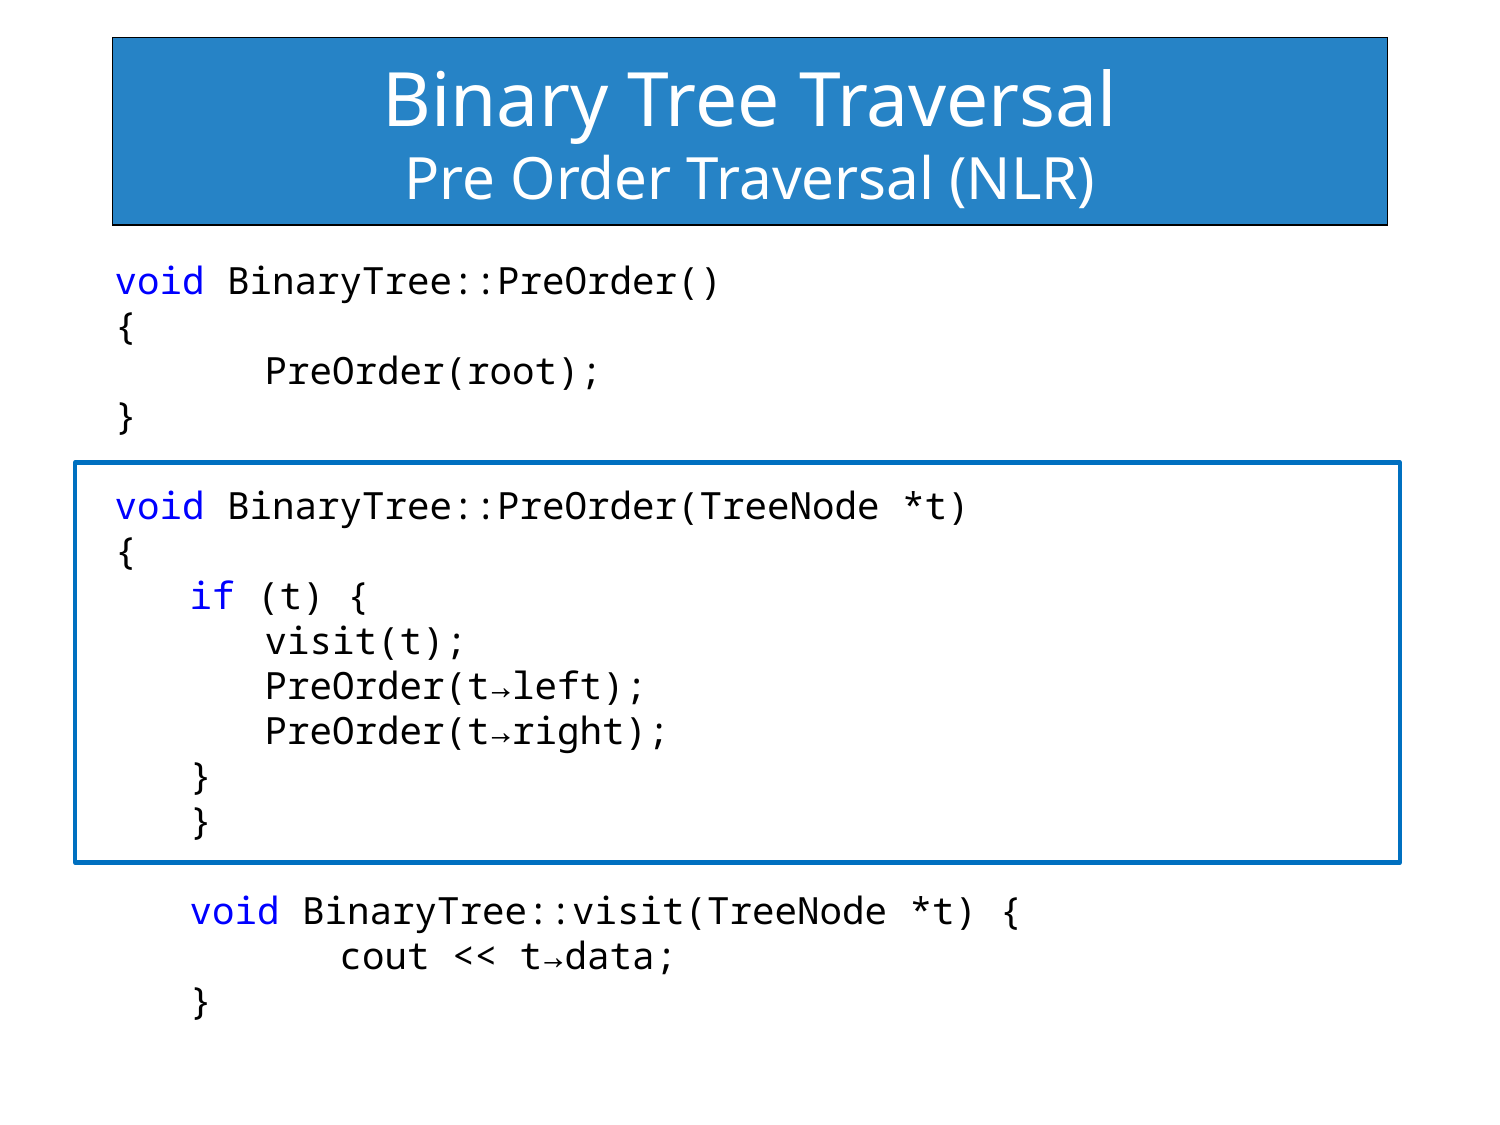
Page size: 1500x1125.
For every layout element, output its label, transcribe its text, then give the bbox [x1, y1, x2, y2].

title Binary Tree Traversal Pre Order Traversal (NLR) [112, 37, 1388, 226]
text_box void BinaryTree::PreOrder() { PreOrder(root); } void BinaryTree::PreOrder(TreeNode *t) { if (t) { visit(t); PreOrder(t→left); PreOrder(t→right); } } void BinaryTree::visit(TreeNode *t) { cout << t→data; } [99, 249, 1313, 1030]
text_box [1313, 460, 1402, 865]
text_box [73, 460, 99, 865]
